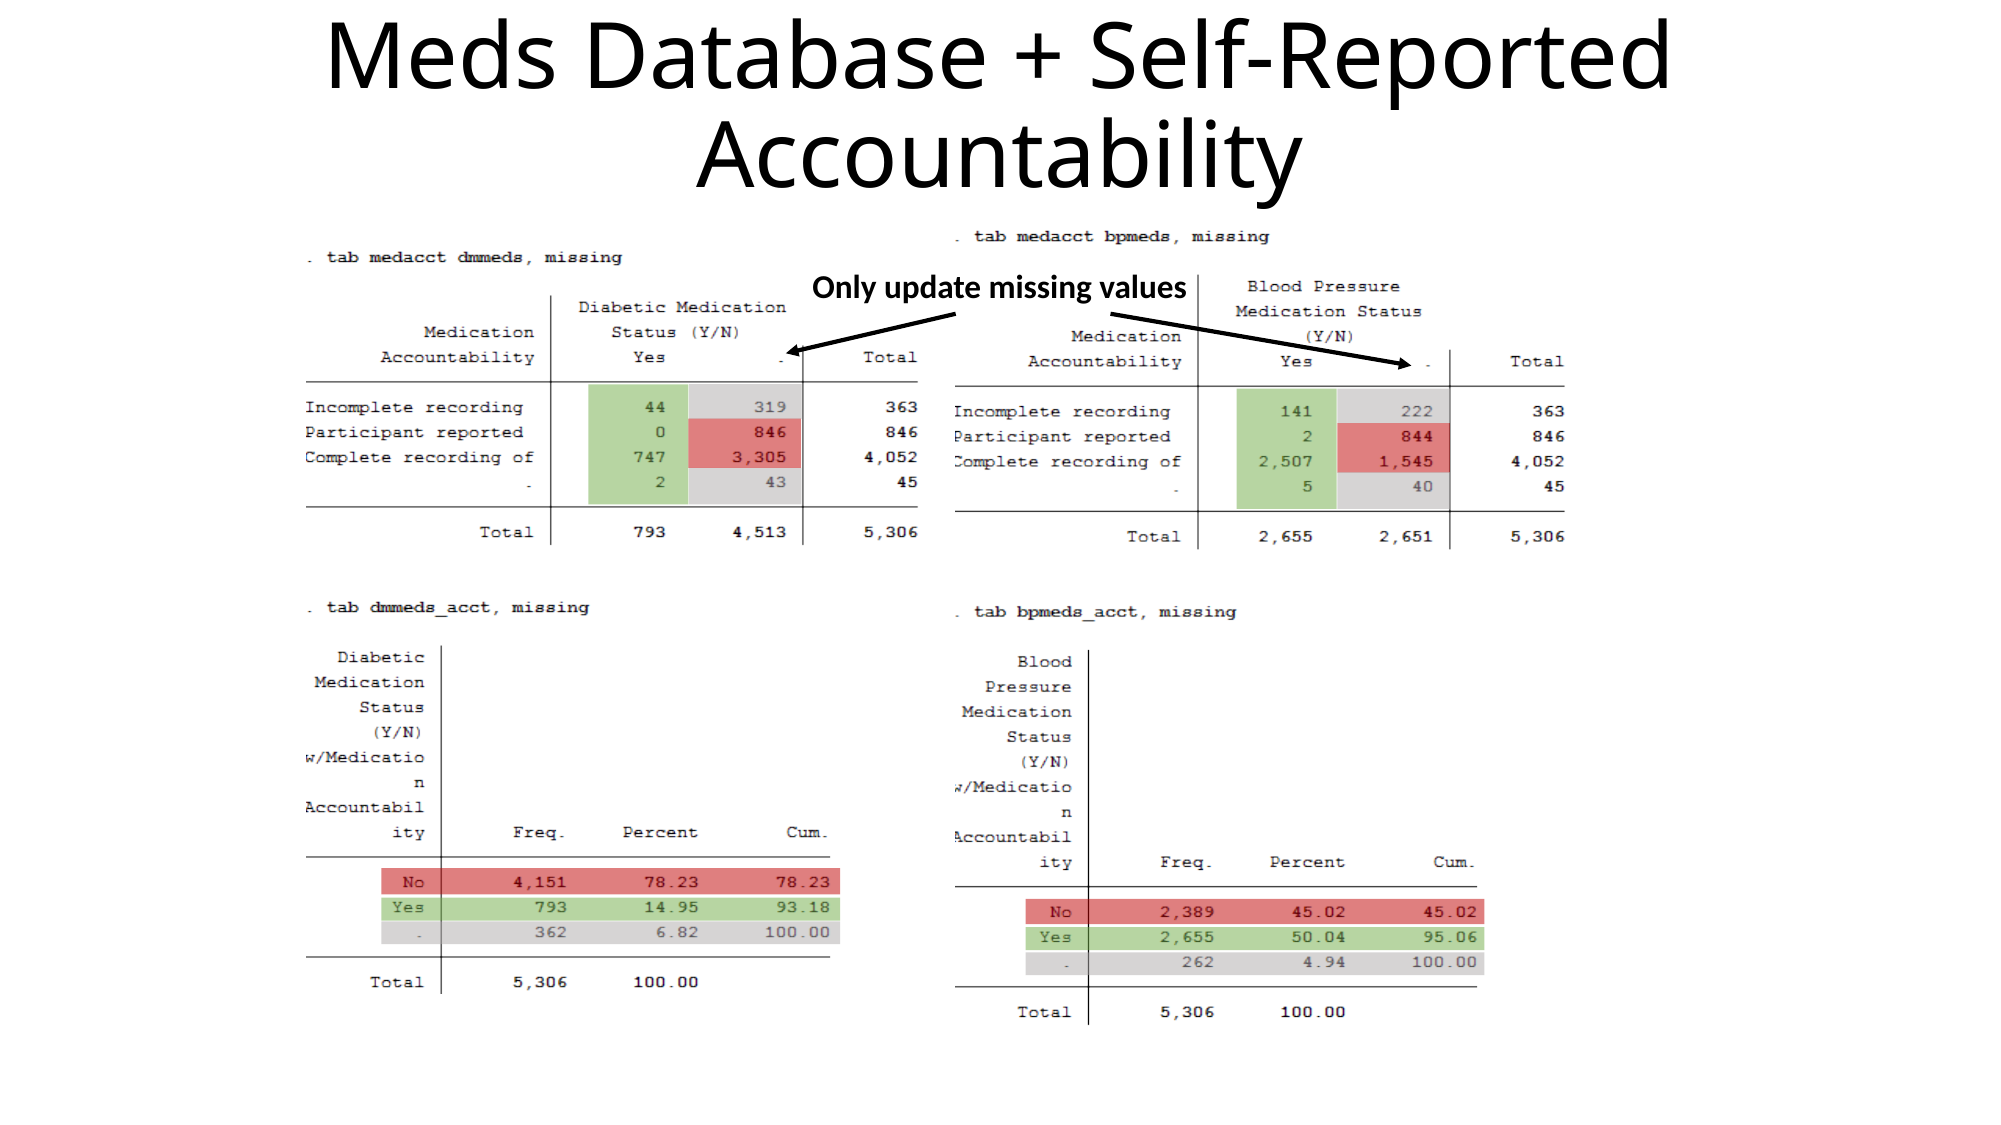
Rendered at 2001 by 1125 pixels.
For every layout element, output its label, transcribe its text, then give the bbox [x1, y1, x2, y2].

text_box Only update missing values [923, 258, 955, 313]
title Meds Database + Self-Reported Accountability [0, 0, 2000, 218]
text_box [306, 246, 923, 994]
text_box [1110, 313, 1412, 366]
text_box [955, 223, 1573, 1028]
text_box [785, 313, 956, 354]
